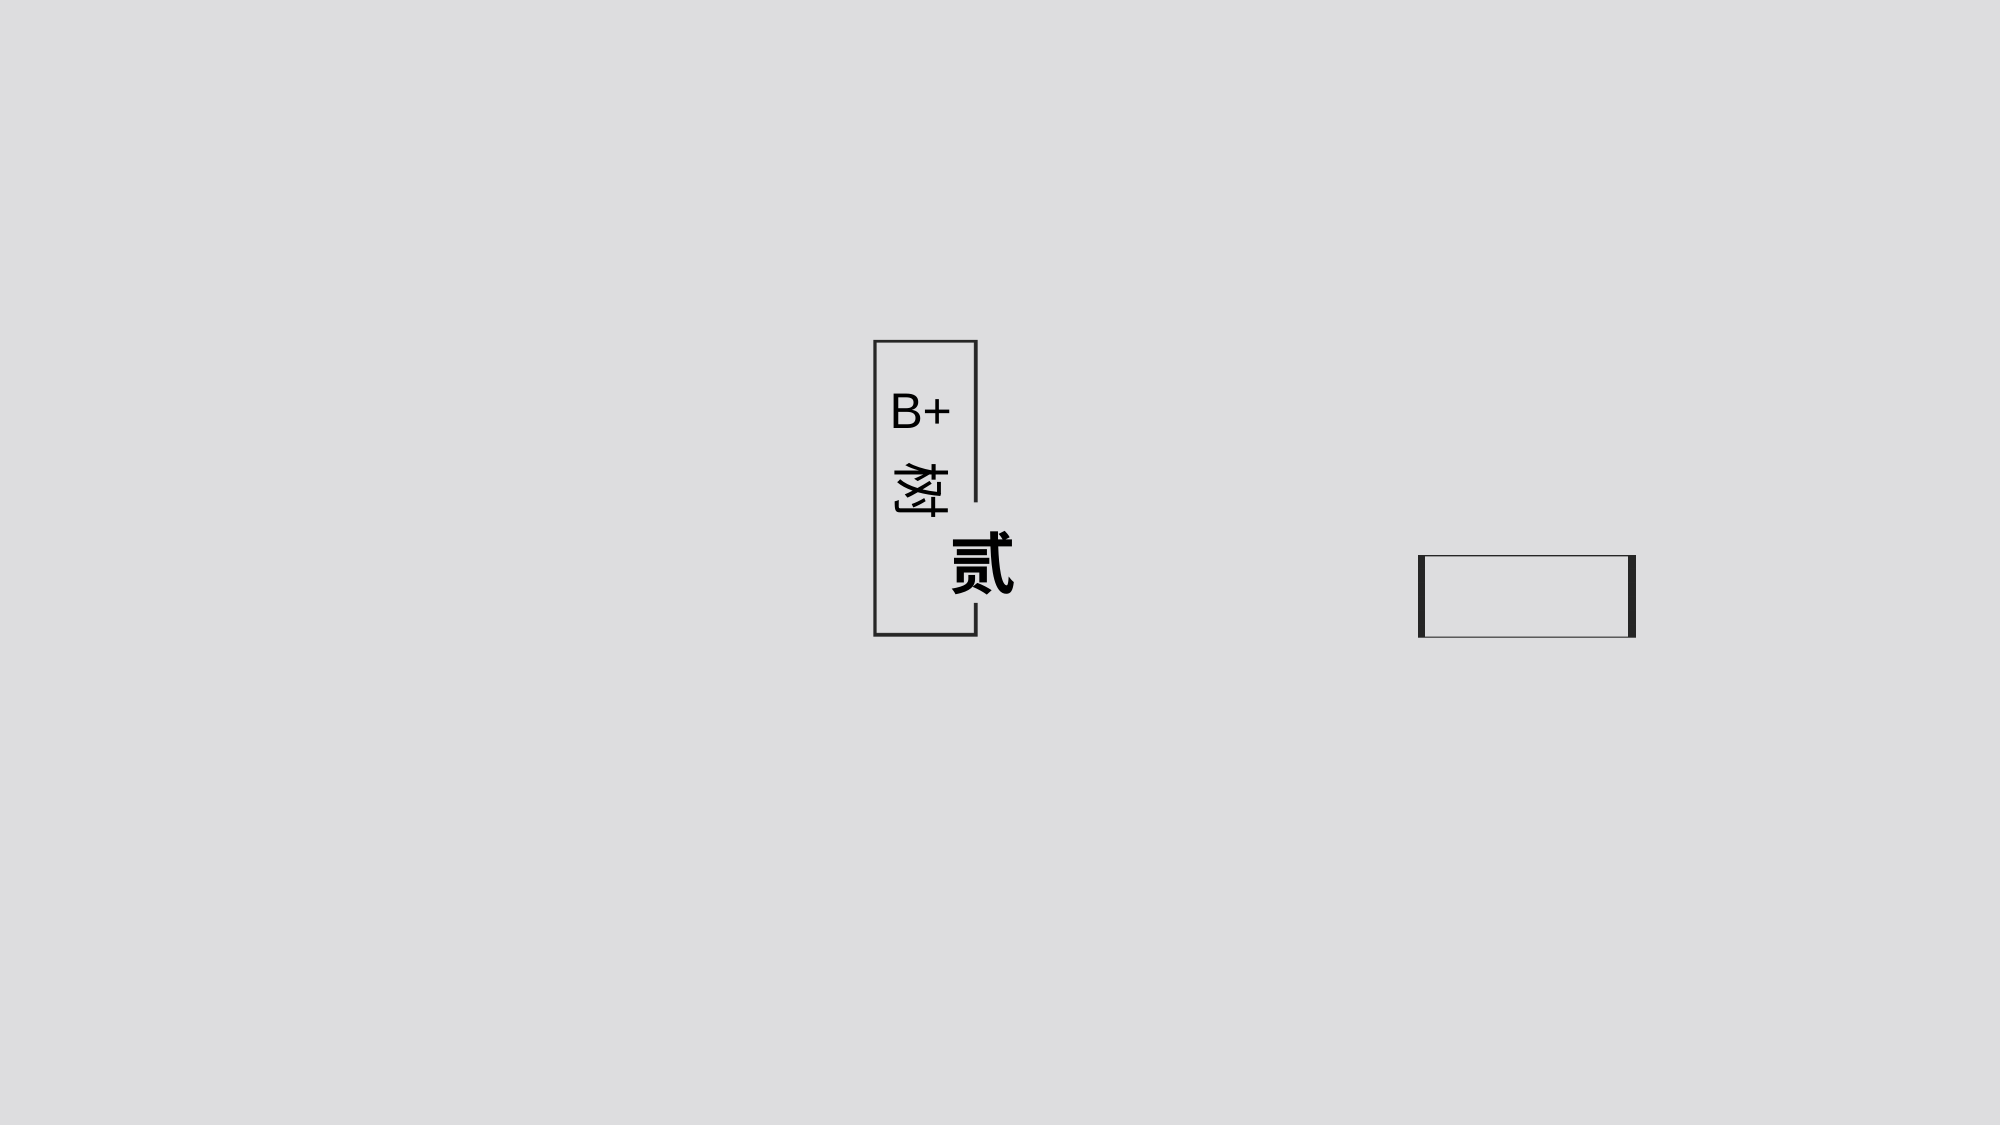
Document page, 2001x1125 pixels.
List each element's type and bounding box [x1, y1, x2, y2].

text_box [864, 339, 1033, 638]
picture [1418, 555, 1639, 638]
